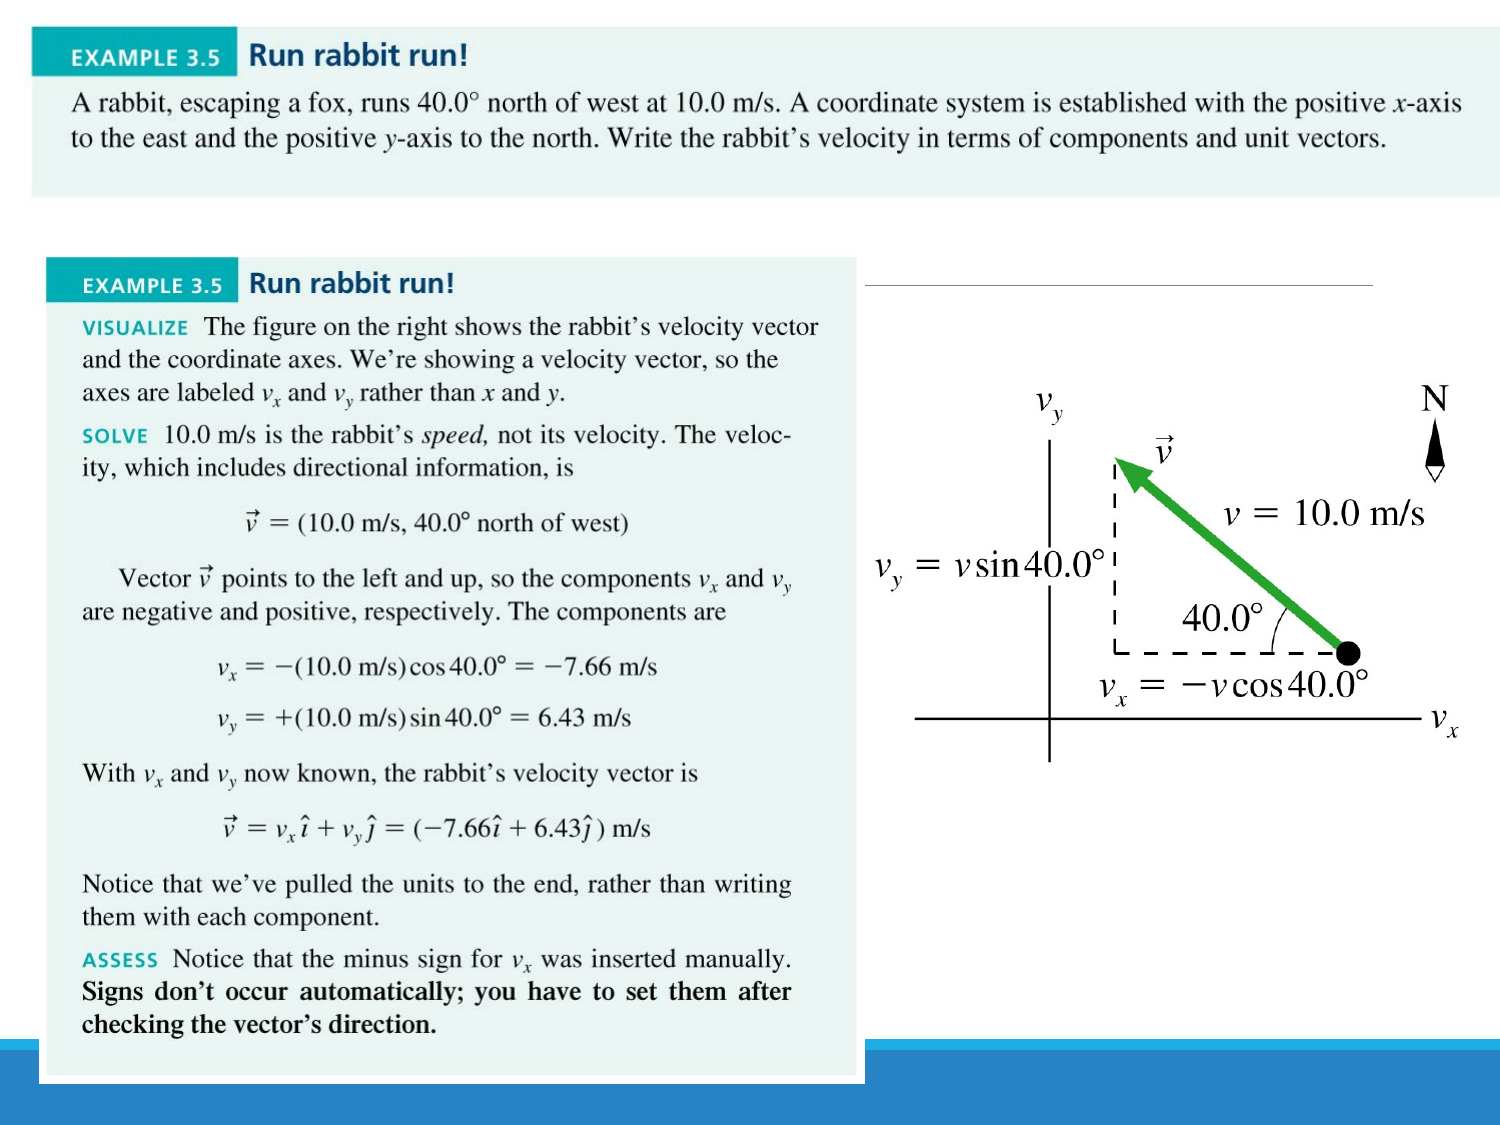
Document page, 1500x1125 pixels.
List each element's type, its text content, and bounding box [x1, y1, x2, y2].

picture [38, 248, 865, 1084]
title Example 3.5 Run Rabbit Run! [12, 4, 1288, 96]
picture [869, 379, 1463, 764]
picture [24, 17, 1500, 206]
